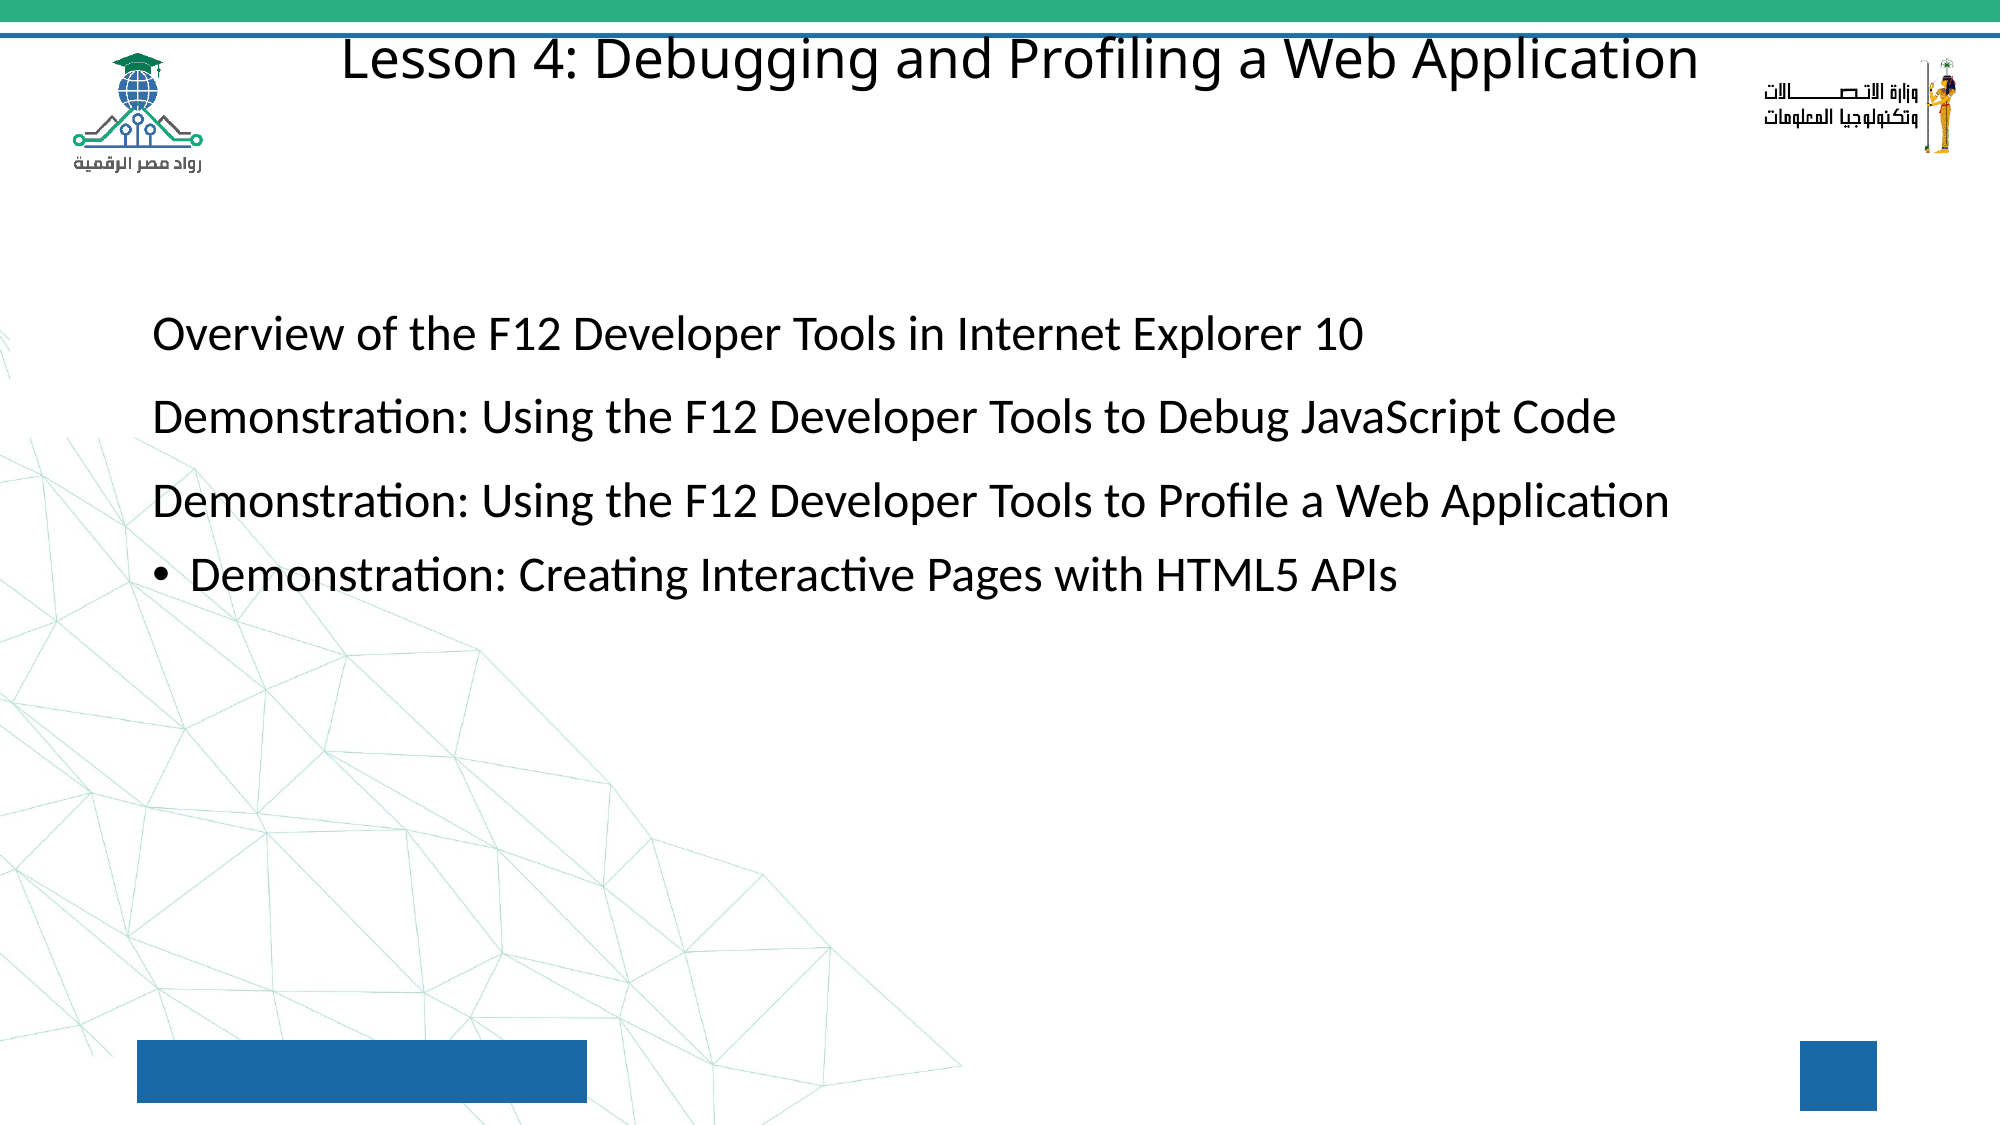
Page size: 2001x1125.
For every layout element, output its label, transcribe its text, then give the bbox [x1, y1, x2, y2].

picture [0, 0, 2000, 1125]
list Overview of the F12 Developer Tools in Internet Explorer 10 Demonstration: Using the F12 Developer Tools to Debug JavaScript Code Demonstration: Using the F12 Developer Tools to Profile a Web Application Demonstration: Creating Interactive Pages with HTML5 APIs [137, 299, 1863, 1014]
title Lesson 4: Debugging and Profiling a Web Application [325, 0, 1750, 122]
